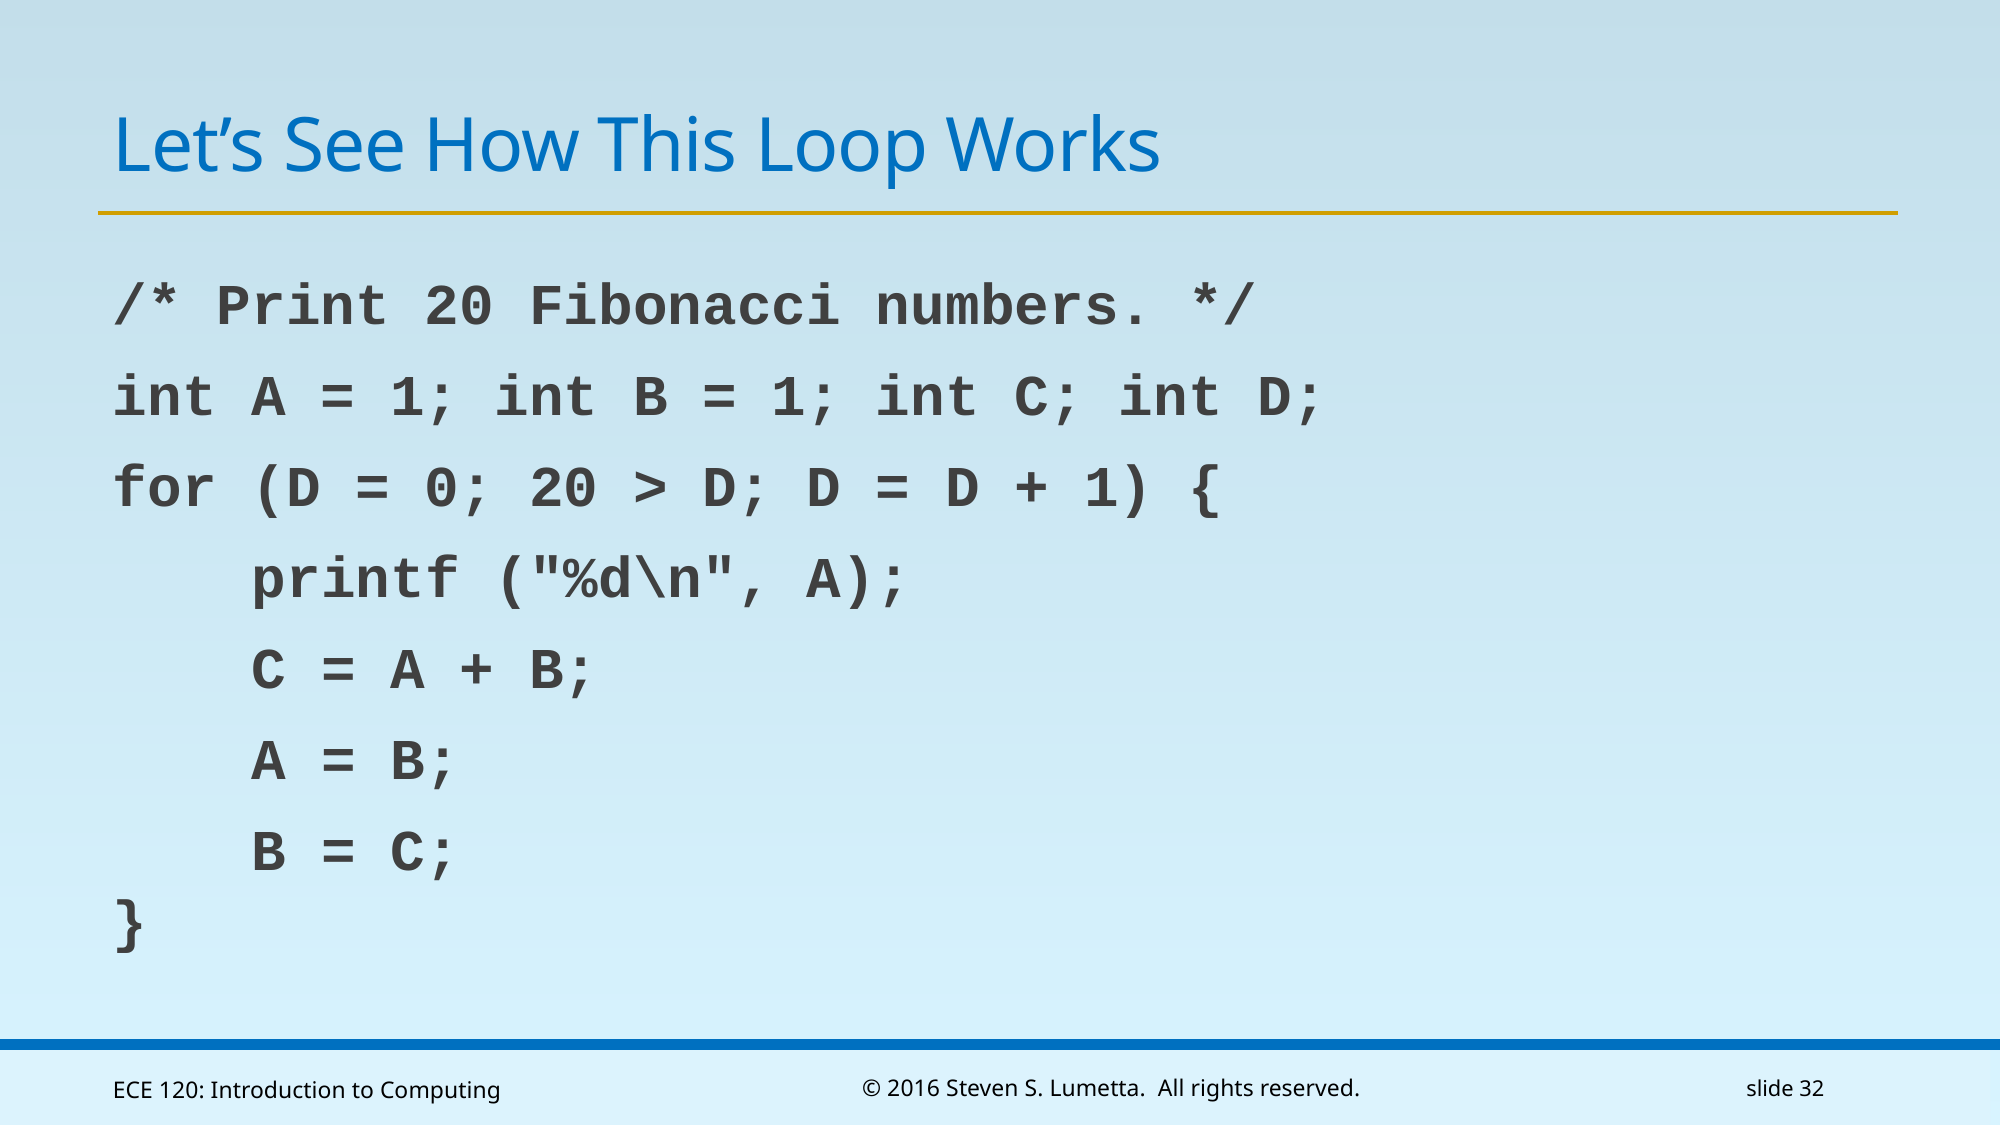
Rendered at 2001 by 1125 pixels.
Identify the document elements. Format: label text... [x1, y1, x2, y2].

footer © 2016 Steven S. Lumetta. All rights reserved. [604, 1059, 1376, 1120]
slide_number slide 32 [1624, 1059, 1840, 1120]
slide_number ECE 120: Introduction to Computing [97, 1059, 586, 1120]
title Let’s See How This Loop Works [97, 88, 1900, 194]
list /* Print 20 Fibonacci numbers. */ int A = 1; int B = 1; int C; int D; for (D = 0; 20 > D; D = D + 1) { printf ("%d\n", A); C = A + B; A = B; B = C; } [97, 267, 1377, 963]
